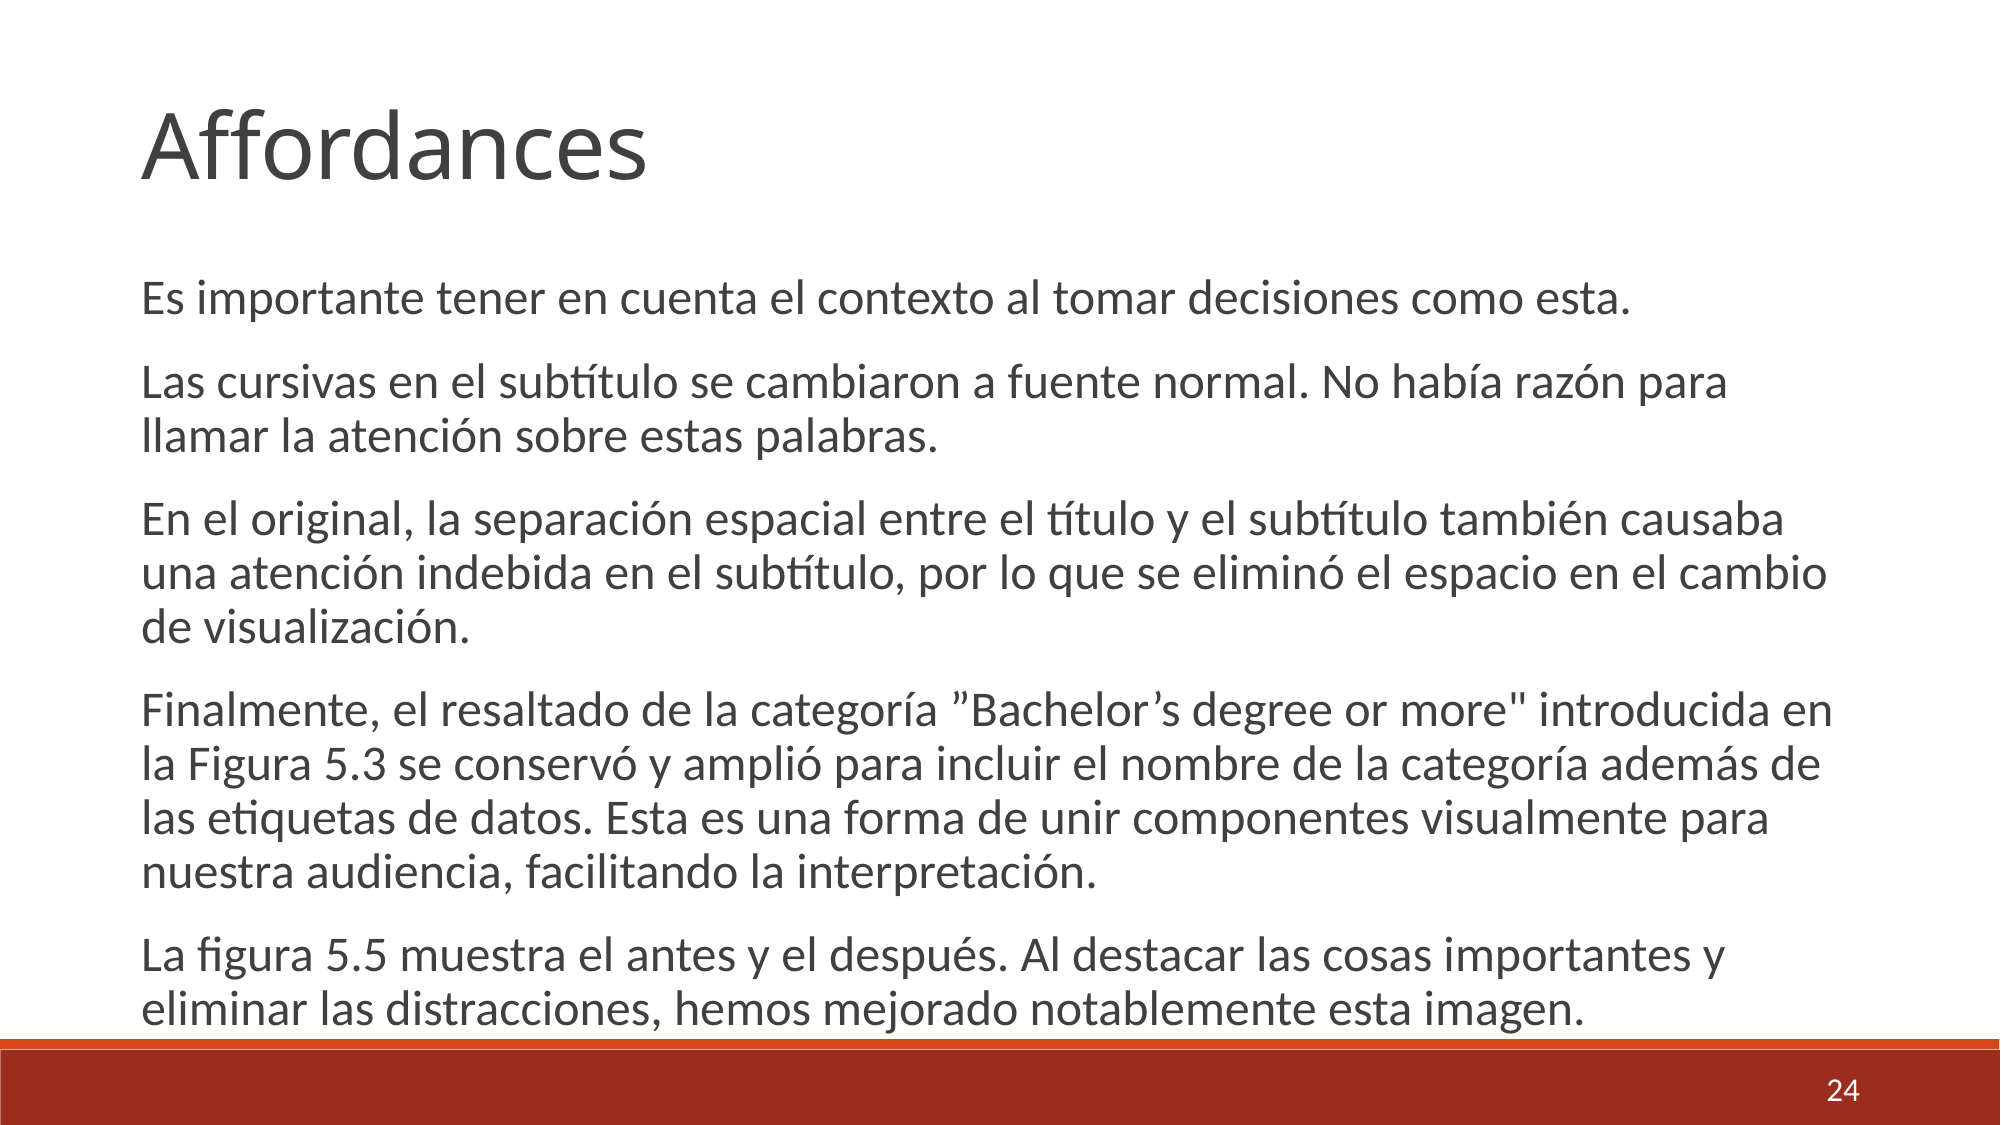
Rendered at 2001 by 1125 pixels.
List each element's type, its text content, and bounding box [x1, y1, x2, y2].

slide_number 24 [126, 1061, 1875, 1115]
text_box Es importante tener en cuenta el contexto al tomar decisiones como esta. Las cursivas en el subtítulo se cambiaron a fuente normal. No había razón para llamar la atención sobre estas palabras. En el original, la separación espacial entre el título y el subtítulo también causaba una atención indebida en el subtítulo, por lo que se eliminó el espacio en el cambio de visualización. Finalmente, el resaltado de la categoría ”Bachelor’s degree or more" introducida en la Figura 5.3 se conservó y amplió para incluir el nombre de la categoría además de las etiquetas de datos. Esta es una forma de unir componentes visualmente para nuestra audiencia, facilitando la interpretación. La figura 5.5 muestra el antes y el después. Al destacar las cosas importantes y eliminar las distracciones, hemos mejorado notablemente esta imagen. [126, 264, 1853, 1027]
text_box Affordances [126, 97, 1821, 264]
